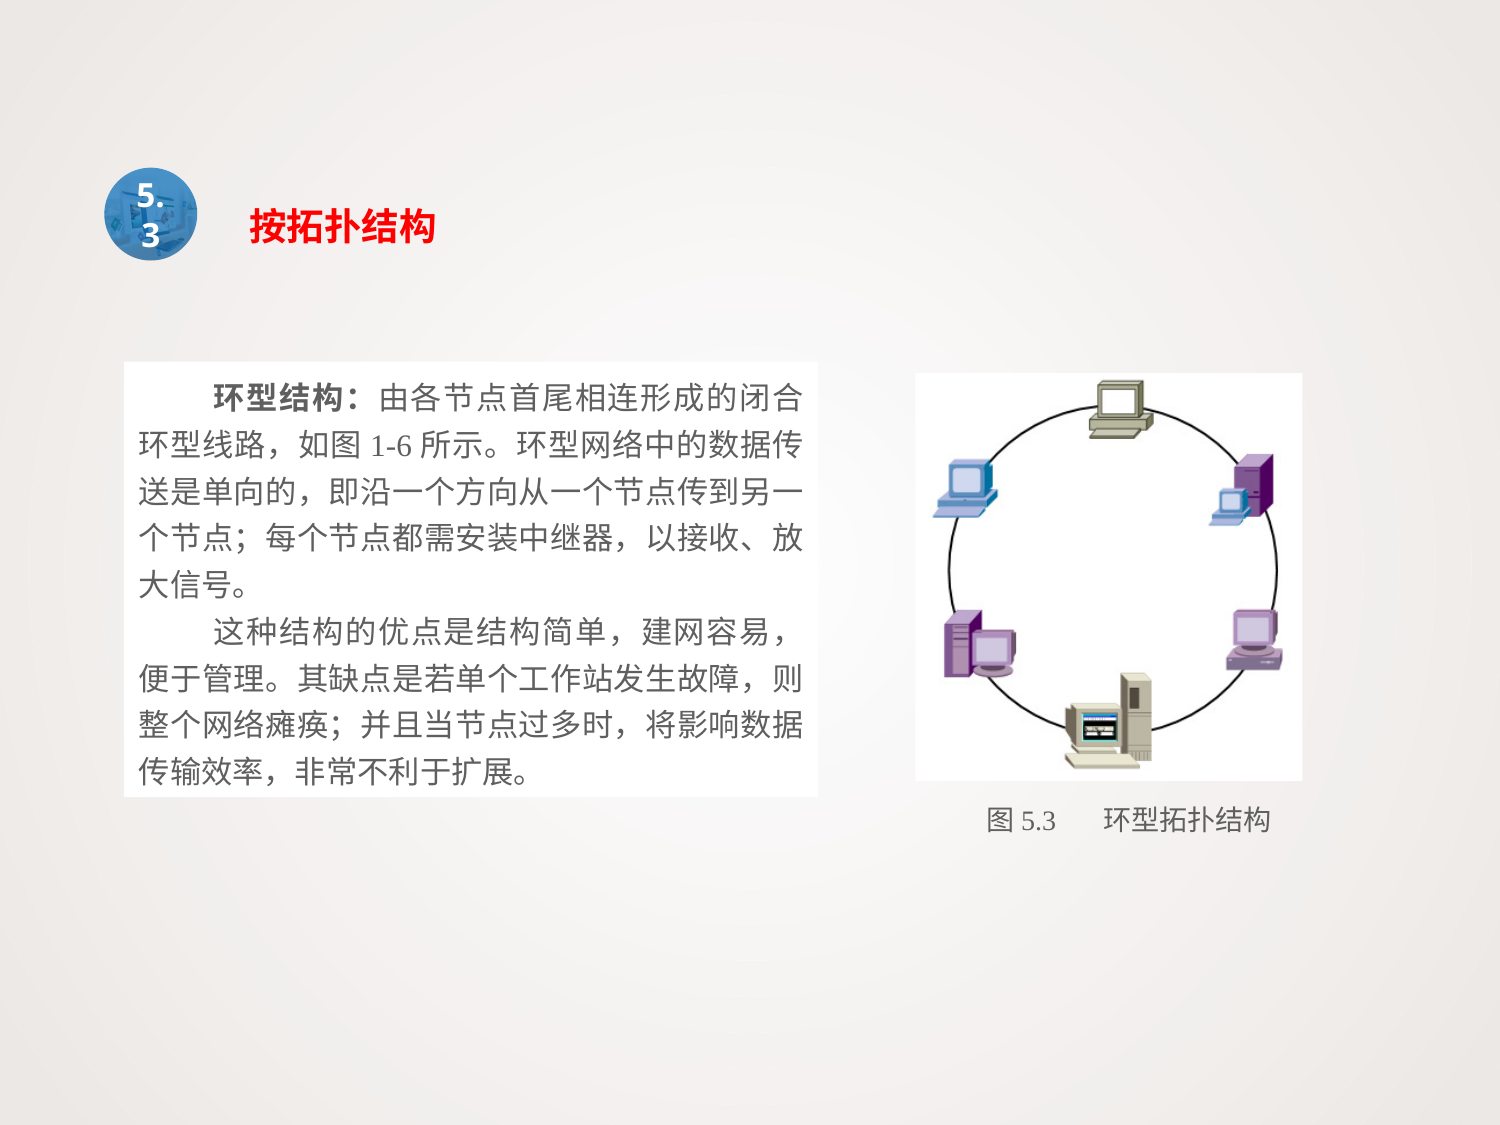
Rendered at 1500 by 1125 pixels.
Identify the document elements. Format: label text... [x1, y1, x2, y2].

text_box 按拓扑结构 [198, 184, 1074, 256]
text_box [104, 167, 198, 261]
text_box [915, 373, 1303, 845]
text_box 环型结构：由各节点首尾相连形成的闭合环型线路，如图1-6所示。环型网络中的数据传送是单向的，即沿一个方向从一个节点传到另一个节点；每个节点都需安装中继器，以接收、放大信号。 这种结构的优点是结构简单，建网容易，便于管理。其缺点是若单个工作站发生故障，则整个网络瘫痪；并且当节点过多时，将影响数据传输效率，非常不利于扩展。 [123, 361, 819, 798]
